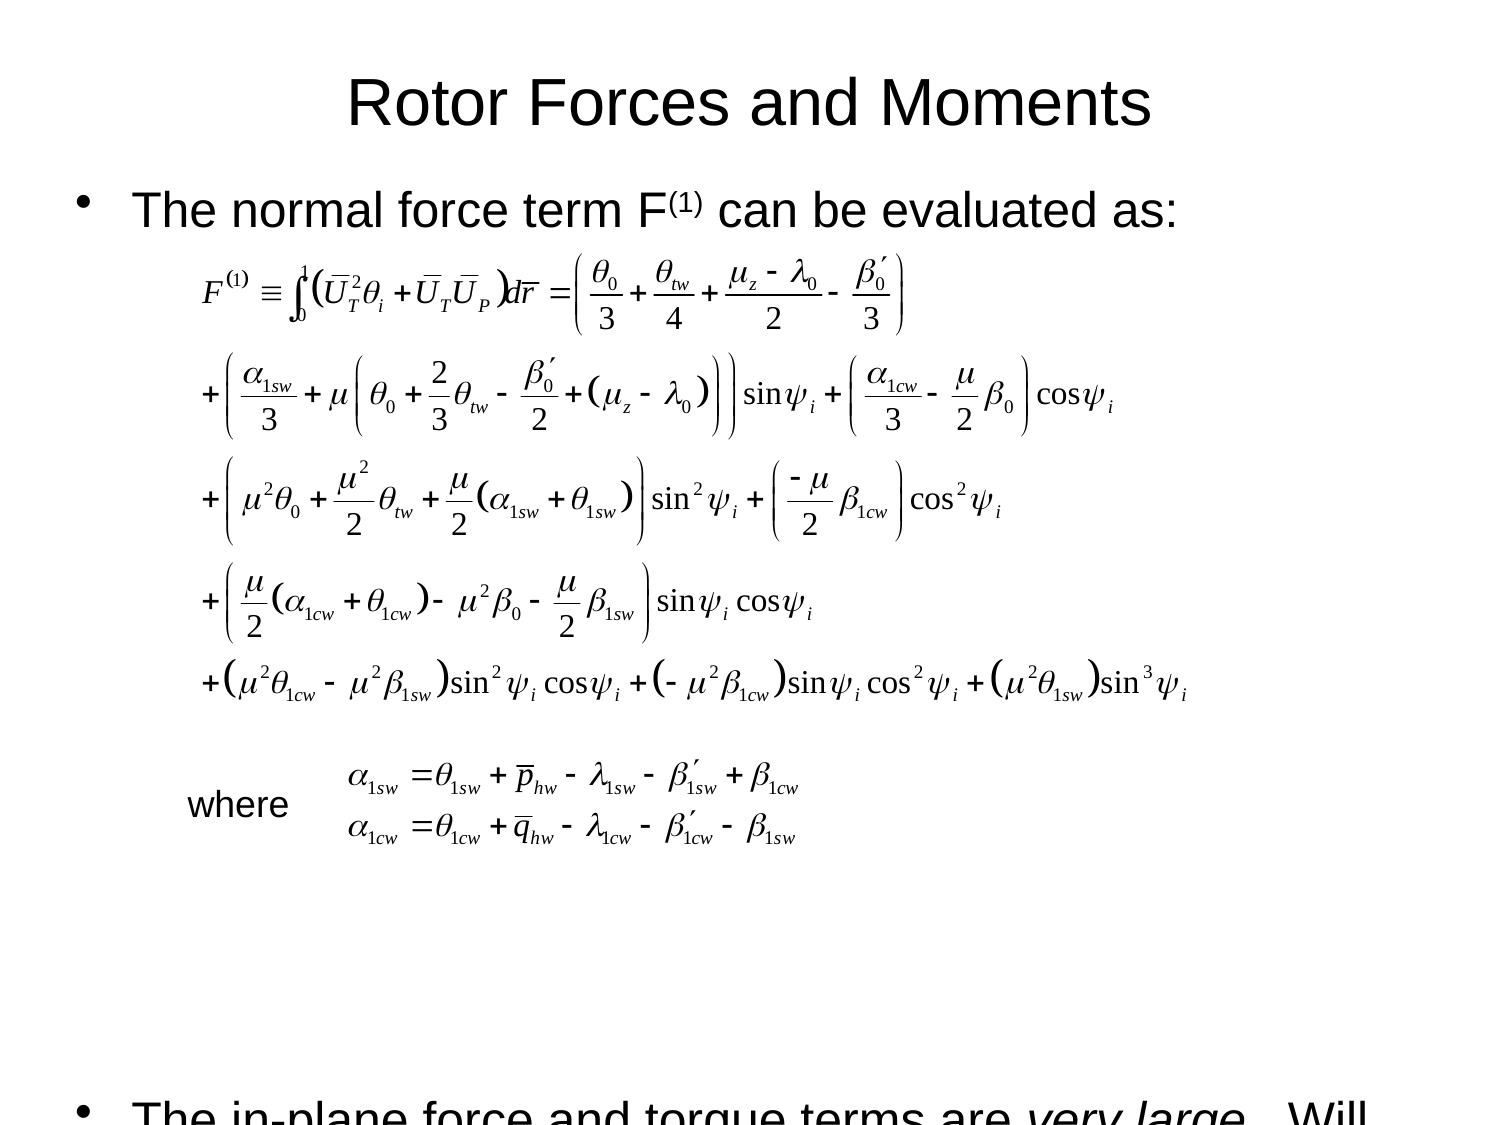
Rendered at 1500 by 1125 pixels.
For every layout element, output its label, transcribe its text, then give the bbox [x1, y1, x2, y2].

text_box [195, 246, 1192, 716]
title Rotor Forces and Moments [75, 45, 1425, 152]
text_box where [172, 772, 315, 833]
list The normal force term F(1) can be evaluated as: The in-plane force and torque terms are very large. Will not show here [60, 170, 1411, 1085]
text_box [343, 752, 804, 853]
